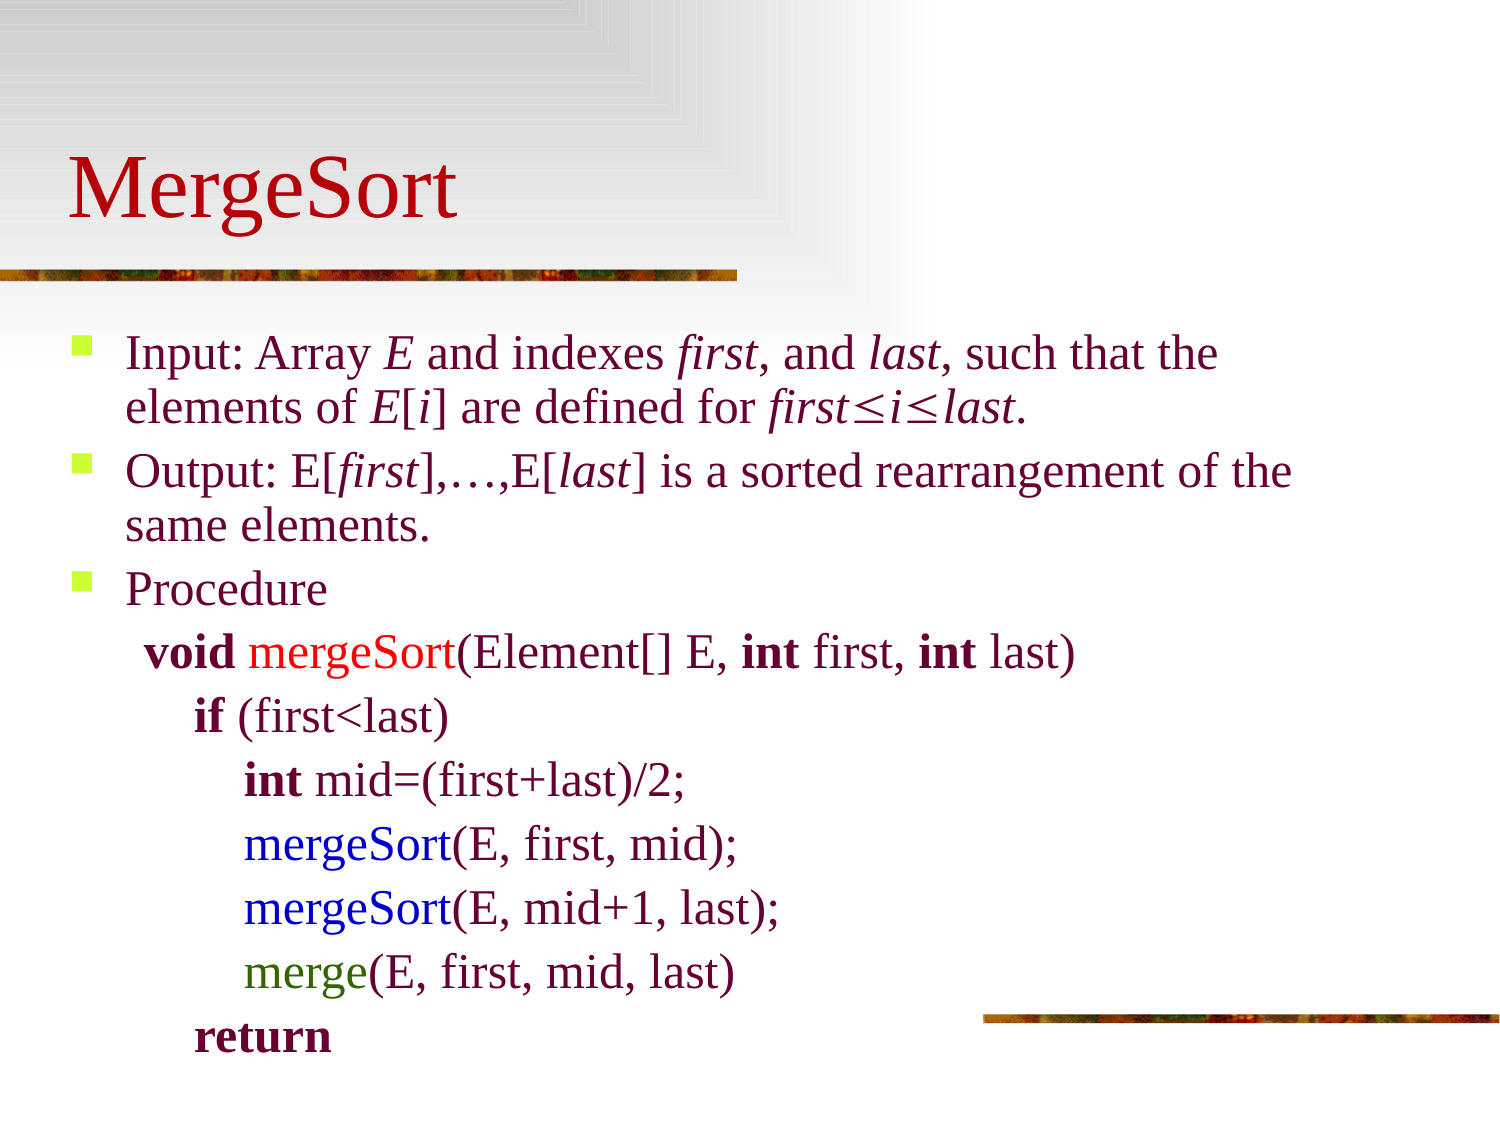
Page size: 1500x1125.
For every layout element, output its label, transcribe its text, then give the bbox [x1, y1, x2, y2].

picture [983, 1013, 1500, 1026]
title MergeSort [52, 118, 1469, 244]
list Input: Array E and indexes first, and last, such that the elements of E[i] are defined for firstilast. Output: E[first],…,E[last] is a sorted rearrangement of the same elements. Procedure void mergeSort(Element[] E, int first, int last) if (first<last) int mid=(first+last)/2; mergeSort(E, first, mid); mergeSort(E, mid+1, last); merge(E, first, mid, last) return [53, 318, 1401, 994]
picture [0, 268, 737, 285]
